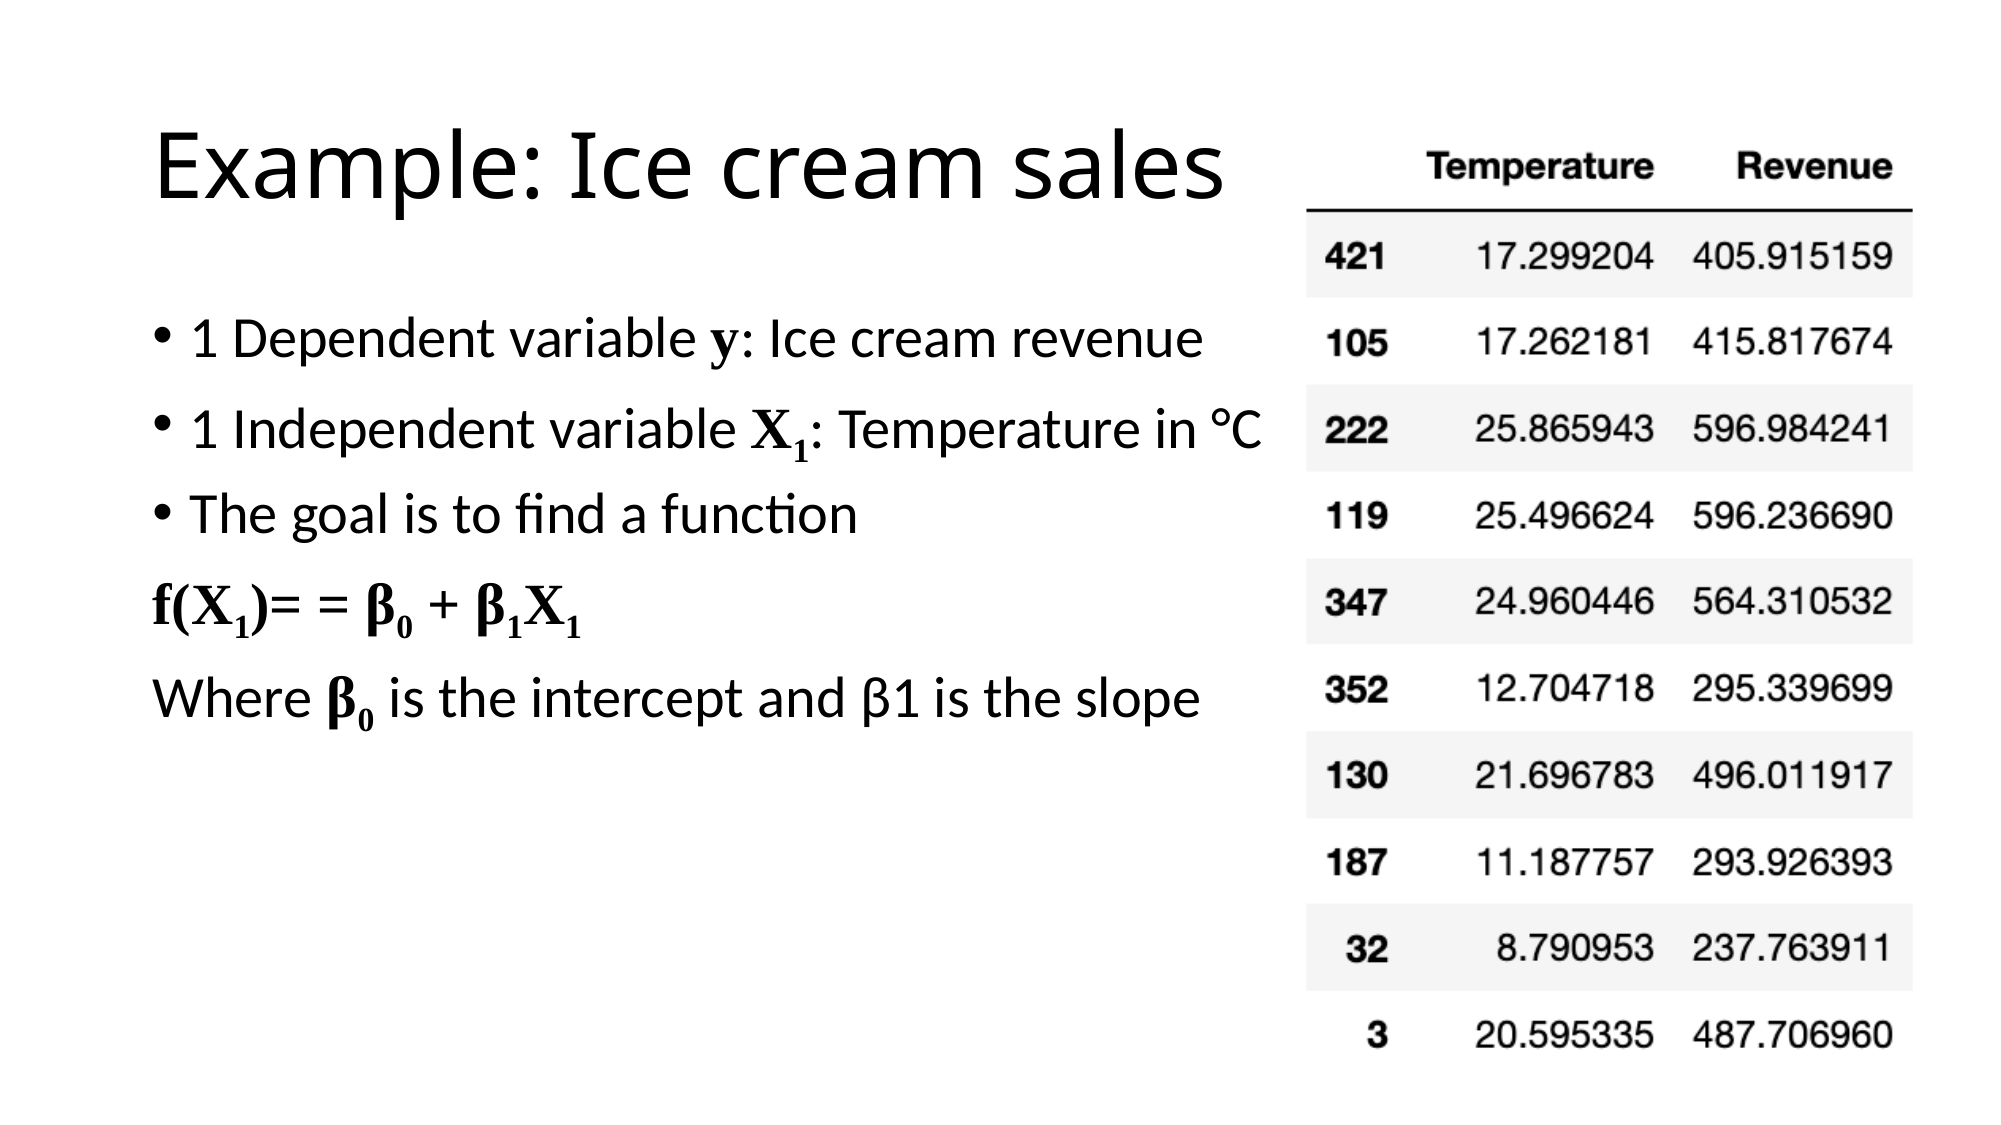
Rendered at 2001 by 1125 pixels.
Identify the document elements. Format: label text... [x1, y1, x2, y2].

title Example: Ice cream sales [137, 59, 1863, 278]
picture [1283, 111, 1932, 1086]
